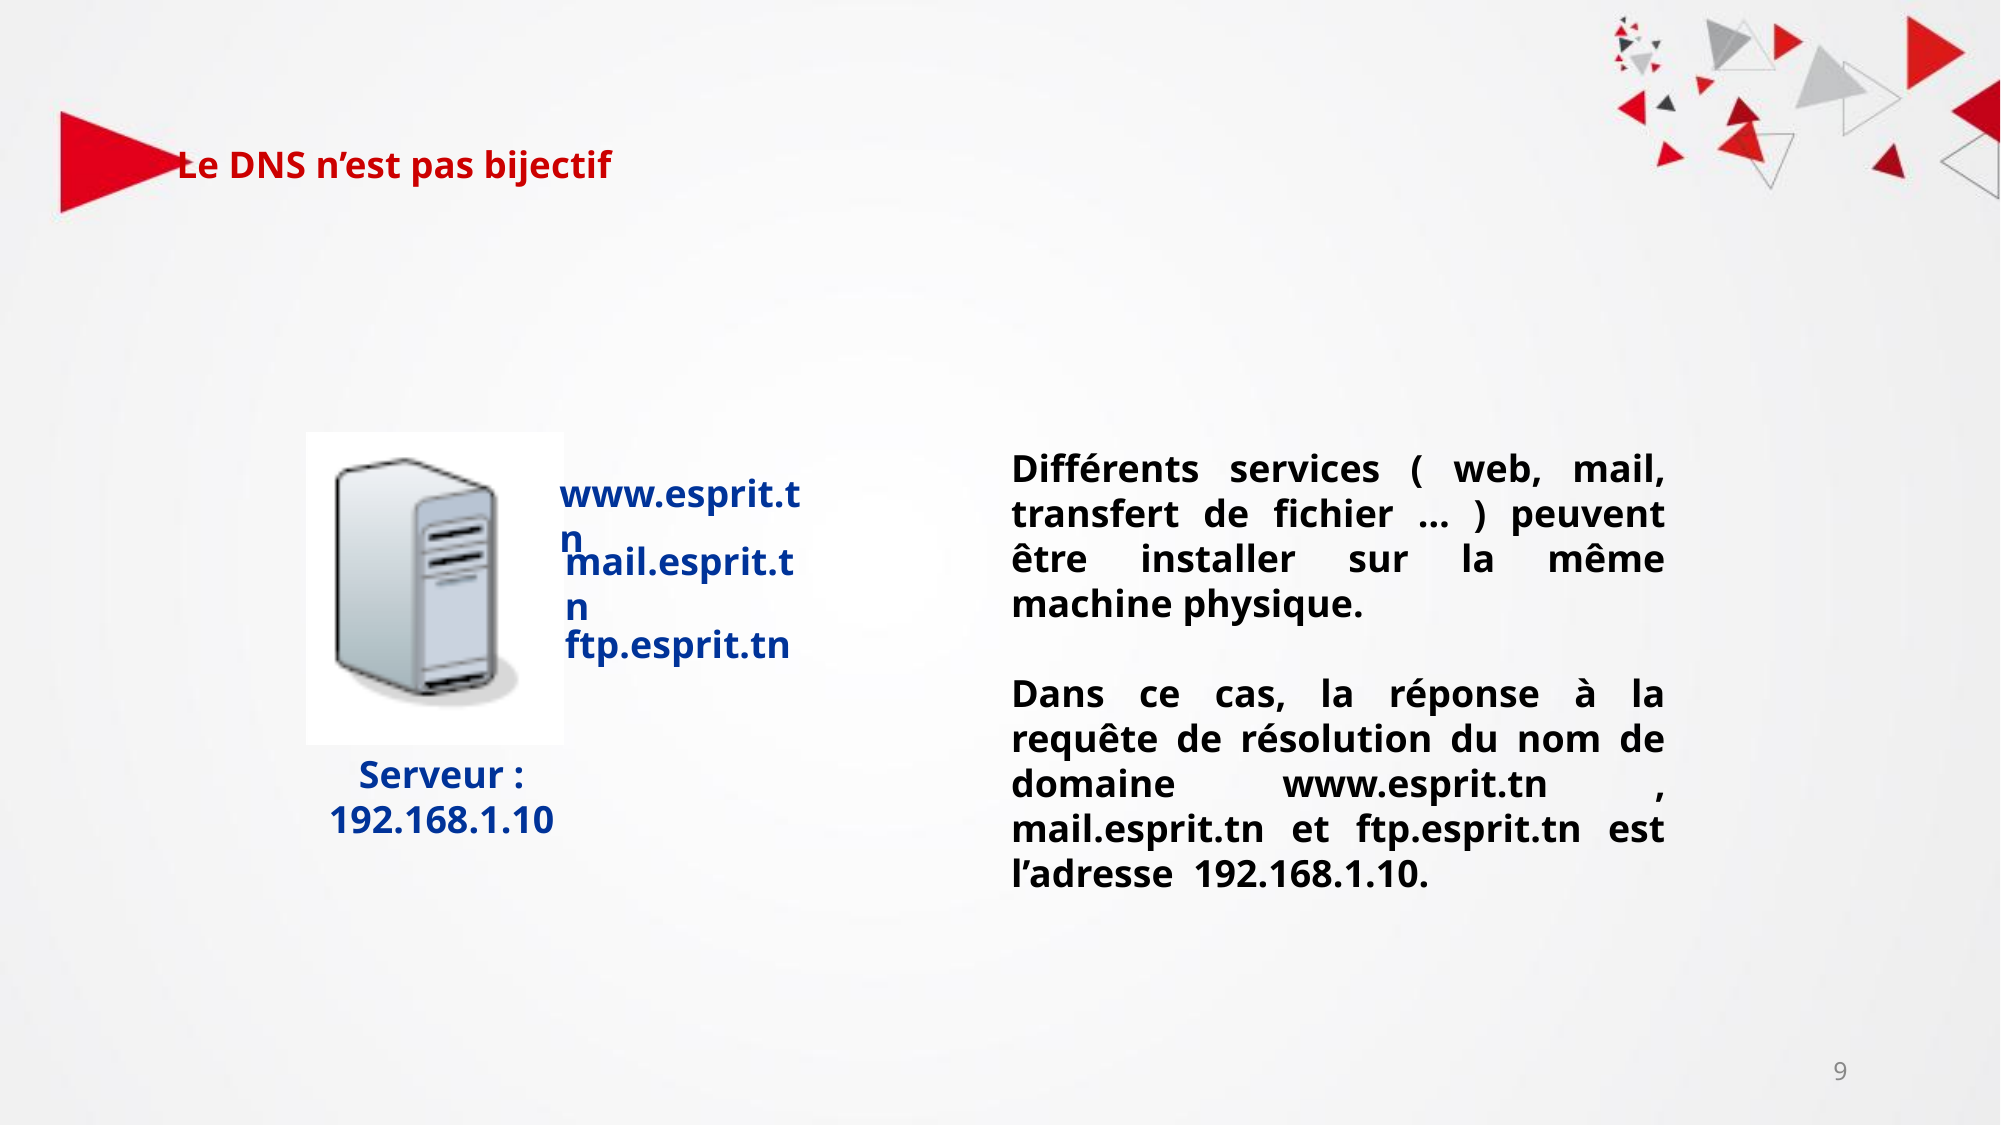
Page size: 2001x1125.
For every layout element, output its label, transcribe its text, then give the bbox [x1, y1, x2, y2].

text_box www.esprit.tn [568, 462, 828, 530]
text_box Serveur : 192.168.1.10 [300, 743, 584, 849]
slide_number ‹#› [1412, 1042, 1863, 1103]
text_box Différents services ( web, mail, transfert de fichier … ) peuvent être installer sur la même machine physique. Dans ce cas, la réponse à la requête de résolution du nom de domaine www.esprit.tn , mail.esprit.tn et ftp.esprit.tn est l’adresse 192.168.1.10. [996, 437, 1682, 903]
text_box mail.esprit.tn [568, 530, 834, 613]
text_box ftp.esprit.tn [568, 613, 834, 674]
picture [0, 0, 2001, 1125]
title Le DNS n’est pas bijectif [137, 59, 1863, 278]
